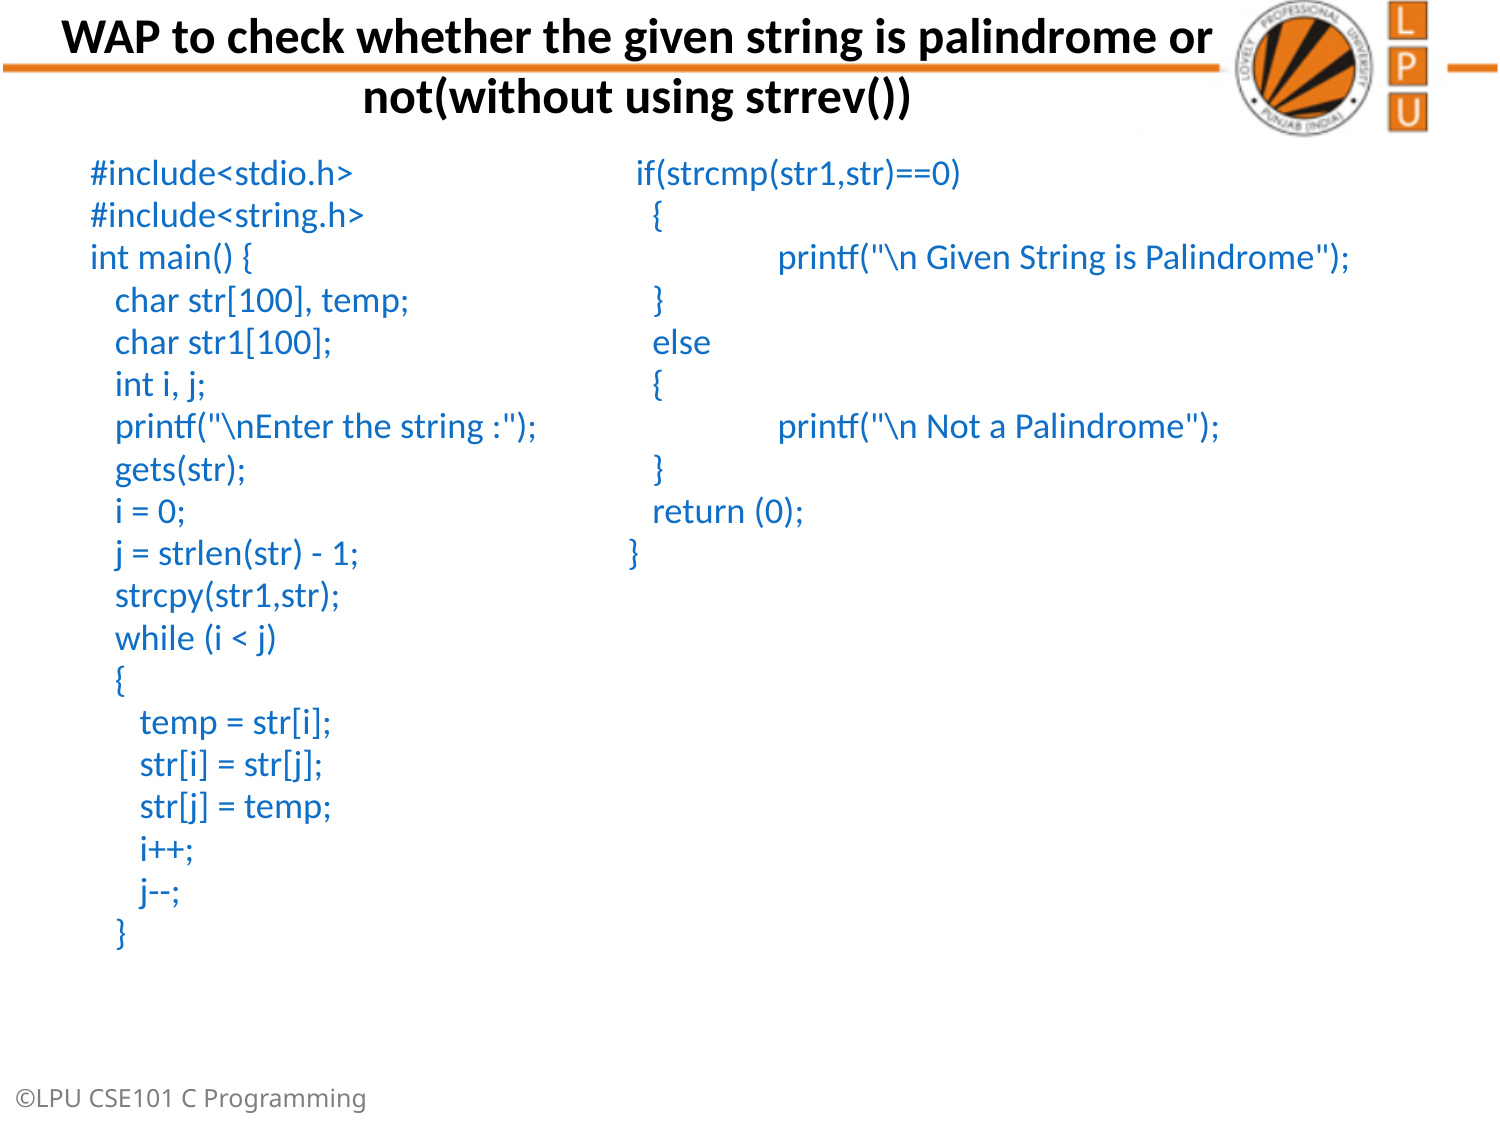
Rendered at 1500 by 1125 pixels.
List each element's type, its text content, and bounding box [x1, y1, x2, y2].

list #include<stdio.h> #include<string.h> int main() { char str[100], temp; char str1[100]; int i, j; printf("\nEnter the string :"); gets(str); i = 0; j = strlen(str) - 1; strcpy(str1,str); while (i < j) { temp = str[i]; str[i] = str[j]; str[j] = temp; i++; j--; } [75, 149, 738, 1063]
picture [1313, 0, 1500, 155]
list if(strcmp(str1,str)==0) { printf("\n Given String is Palindrome"); } else { printf("\n Not a Palindrome"); } return (0); } [612, 149, 1425, 1005]
title WAP to check whether the given string is palindrome or not(without using strrev()) [0, 0, 1313, 188]
